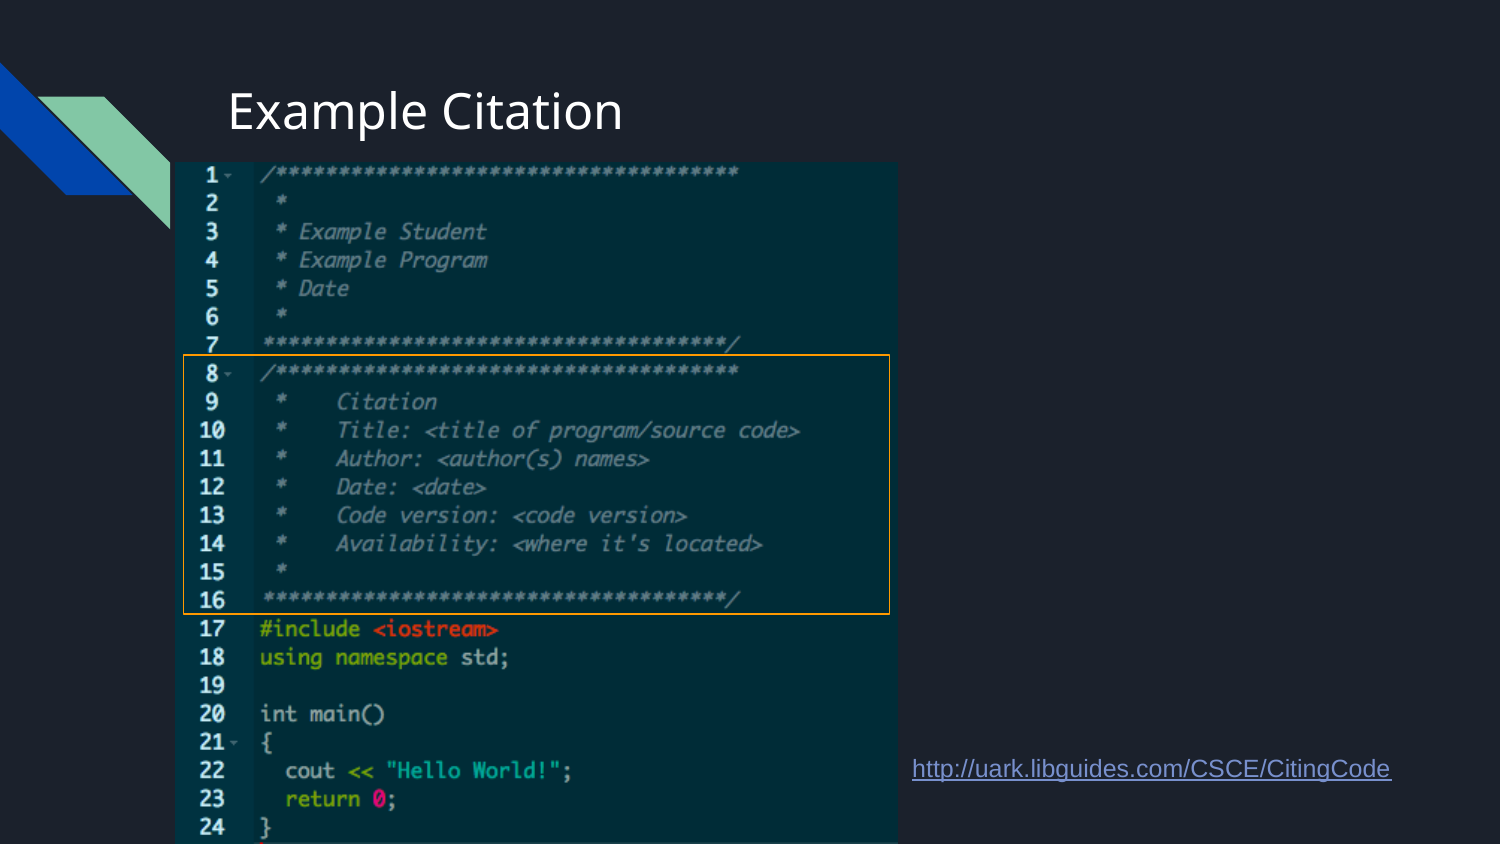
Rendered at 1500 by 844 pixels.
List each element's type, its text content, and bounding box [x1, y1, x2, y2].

picture [338, 392, 351, 410]
picture [403, 336, 412, 346]
picture [553, 591, 563, 601]
picture [666, 534, 672, 551]
picture [528, 420, 540, 437]
picture [300, 280, 336, 296]
picture [664, 426, 688, 438]
picture [352, 398, 358, 409]
picture [300, 252, 312, 267]
picture [365, 222, 371, 239]
picture [692, 591, 701, 601]
picture [651, 510, 688, 523]
picture [277, 478, 287, 488]
picture [538, 454, 549, 467]
picture [474, 762, 498, 779]
picture [591, 167, 601, 176]
picture [201, 535, 212, 551]
picture [462, 653, 473, 666]
picture [336, 653, 448, 669]
picture [207, 280, 218, 297]
picture [337, 710, 346, 721]
picture [201, 590, 225, 609]
picture [478, 420, 484, 438]
picture [200, 761, 224, 778]
picture [717, 336, 726, 346]
picture [206, 307, 219, 326]
picture [261, 166, 276, 183]
picture [311, 619, 321, 636]
picture [516, 364, 525, 374]
picture [667, 336, 676, 346]
picture [591, 592, 600, 601]
picture [338, 284, 349, 296]
picture [340, 166, 350, 176]
picture [340, 365, 349, 374]
picture [416, 336, 425, 346]
picture [328, 364, 337, 374]
picture [692, 336, 701, 346]
picture [286, 647, 295, 664]
picture [653, 364, 663, 375]
picture [337, 478, 374, 495]
picture [716, 364, 726, 375]
picture [604, 364, 613, 374]
picture [679, 365, 688, 375]
picture [465, 536, 488, 555]
picture [654, 591, 663, 601]
picture [516, 166, 525, 176]
picture [629, 166, 639, 176]
picture [565, 774, 570, 782]
picture [541, 166, 551, 176]
picture [277, 393, 287, 403]
picture [465, 364, 475, 375]
picture [201, 563, 224, 581]
picture [579, 591, 588, 601]
picture [463, 510, 487, 523]
picture [428, 337, 437, 346]
picture [667, 591, 676, 601]
picture [277, 308, 287, 318]
picture [365, 337, 374, 346]
picture [201, 450, 225, 466]
picture [526, 506, 575, 523]
picture [727, 534, 763, 551]
picture [390, 364, 400, 374]
picture [403, 591, 412, 601]
picture [453, 426, 458, 438]
picture [378, 166, 387, 176]
picture [201, 732, 225, 749]
picture [364, 394, 399, 409]
picture [717, 166, 726, 176]
picture [201, 620, 225, 636]
picture [207, 364, 218, 382]
picture [579, 166, 588, 176]
picture [603, 540, 609, 551]
picture [451, 255, 488, 267]
picture [502, 661, 507, 669]
picture [400, 534, 424, 551]
picture [261, 364, 276, 382]
picture [590, 511, 612, 523]
picture [290, 364, 300, 374]
picture [463, 482, 486, 495]
picture [438, 510, 449, 523]
picture [277, 280, 287, 289]
picture [604, 336, 613, 346]
picture [425, 760, 434, 778]
picture [337, 449, 412, 466]
picture [629, 364, 639, 374]
picture [260, 619, 283, 636]
picture [704, 591, 713, 601]
title Example Citation [212, 64, 1368, 215]
picture [302, 364, 312, 374]
picture [377, 336, 387, 346]
picture [365, 365, 374, 374]
picture [278, 251, 287, 261]
picture [453, 511, 458, 523]
picture [277, 195, 287, 204]
picture [616, 365, 625, 375]
picture [504, 364, 513, 374]
picture [278, 166, 287, 176]
picture [328, 336, 337, 346]
picture [414, 224, 424, 239]
picture [377, 591, 387, 601]
picture [576, 454, 625, 467]
picture [286, 625, 309, 637]
picture [441, 534, 446, 551]
picture [641, 364, 651, 374]
picture [300, 223, 324, 239]
picture [365, 250, 371, 267]
picture [388, 425, 399, 438]
picture [475, 649, 485, 666]
picture [579, 364, 588, 374]
picture [729, 364, 739, 374]
picture [553, 166, 563, 176]
picture [428, 592, 437, 601]
picture [402, 398, 409, 409]
picture [323, 619, 360, 637]
picture [679, 592, 688, 601]
picture [314, 364, 324, 375]
picture [402, 510, 424, 523]
picture [487, 647, 498, 665]
picture [527, 449, 539, 470]
picture [201, 675, 225, 694]
picture [667, 166, 676, 176]
picture [504, 336, 513, 346]
picture [491, 336, 500, 346]
picture [553, 365, 563, 374]
picture [390, 534, 397, 551]
picture [416, 166, 425, 176]
picture [201, 817, 212, 835]
picture [453, 591, 463, 601]
picture [201, 477, 224, 494]
picture [353, 364, 362, 374]
picture [277, 450, 287, 459]
picture [479, 336, 488, 346]
picture [478, 364, 488, 374]
picture [704, 166, 714, 176]
picture [566, 364, 576, 374]
picture [325, 255, 361, 272]
picture [353, 421, 359, 438]
picture [452, 479, 462, 494]
picture [638, 539, 649, 552]
picture [740, 425, 751, 438]
picture [541, 591, 551, 601]
picture [453, 166, 463, 176]
picture [378, 420, 384, 438]
picture [602, 422, 652, 438]
picture [349, 704, 384, 725]
picture [478, 591, 488, 601]
picture [353, 166, 362, 175]
picture [564, 539, 587, 551]
picture [725, 336, 740, 355]
picture [212, 535, 225, 551]
picture [212, 819, 225, 834]
picture [207, 222, 218, 240]
picture [375, 255, 386, 268]
picture [488, 449, 525, 466]
picture [704, 336, 713, 346]
picture [416, 364, 425, 374]
picture [375, 482, 386, 495]
picture [488, 426, 500, 438]
picture [390, 336, 400, 346]
picture [207, 193, 218, 211]
picture [277, 223, 287, 233]
picture [262, 817, 271, 839]
picture [277, 535, 287, 545]
picture [465, 591, 475, 601]
picture [426, 511, 437, 522]
picture [298, 653, 322, 670]
picture [466, 336, 475, 346]
picture [692, 166, 701, 176]
picture [403, 365, 412, 375]
picture [516, 336, 525, 346]
picture [564, 425, 600, 442]
picture [725, 591, 740, 608]
picture [667, 364, 676, 374]
picture [302, 166, 312, 176]
picture [440, 365, 449, 374]
picture [207, 337, 219, 352]
picture [440, 592, 449, 601]
text_box http://uark.libguides.com/CSCE/CitingCode [902, 737, 1461, 813]
picture [277, 506, 287, 516]
picture [528, 592, 537, 601]
picture [413, 397, 437, 409]
picture [325, 227, 361, 243]
picture [428, 540, 434, 551]
picture [428, 365, 437, 375]
picture [265, 336, 274, 346]
picture [692, 364, 701, 374]
picture [201, 789, 224, 808]
picture [501, 766, 510, 778]
picture [400, 762, 422, 779]
picture [553, 336, 563, 346]
picture [504, 591, 513, 601]
picture [426, 222, 461, 240]
picture [365, 592, 374, 601]
picture [328, 591, 337, 601]
picture [265, 591, 274, 601]
picture [604, 166, 613, 175]
picture [201, 505, 224, 524]
picture [641, 591, 651, 601]
picture [614, 511, 626, 523]
picture [714, 426, 726, 438]
picture [514, 512, 525, 522]
picture [441, 166, 450, 176]
picture [337, 795, 360, 806]
picture [479, 166, 488, 176]
picture [437, 760, 446, 778]
picture [337, 535, 348, 551]
picture [340, 422, 352, 437]
picture [290, 336, 299, 346]
picture [616, 167, 625, 176]
picture [287, 762, 334, 779]
picture [201, 420, 225, 439]
picture [615, 536, 625, 551]
picture [277, 336, 287, 346]
picture [579, 336, 588, 346]
picture [641, 336, 651, 346]
picture [262, 710, 270, 721]
picture [626, 454, 649, 466]
picture [490, 365, 500, 375]
picture [463, 224, 487, 239]
picture [676, 536, 726, 552]
picture [541, 364, 551, 374]
picture [340, 337, 350, 346]
picture [654, 336, 663, 346]
picture [716, 591, 726, 601]
picture [626, 510, 637, 523]
picture [591, 365, 600, 375]
picture [567, 591, 576, 601]
picture [207, 167, 218, 182]
picture [440, 337, 450, 346]
picture [541, 336, 550, 346]
picture [641, 166, 651, 176]
picture [338, 506, 386, 524]
picture [616, 592, 625, 601]
picture [604, 591, 613, 601]
picture [401, 222, 412, 240]
picture [390, 591, 400, 601]
picture [679, 337, 688, 346]
picture [704, 364, 713, 375]
picture [201, 647, 224, 666]
picture [567, 166, 576, 176]
picture [453, 540, 458, 551]
picture [398, 620, 498, 637]
picture [438, 451, 486, 466]
picture [206, 252, 219, 267]
picture [262, 732, 272, 754]
picture [528, 365, 537, 374]
picture [729, 166, 739, 176]
picture [414, 255, 449, 272]
picture [302, 336, 312, 346]
picture [426, 422, 449, 438]
picture [348, 767, 360, 778]
picture [466, 166, 475, 176]
picture [453, 336, 463, 346]
picture [567, 336, 576, 346]
picture [679, 167, 688, 176]
picture [416, 591, 425, 601]
picture [641, 511, 646, 523]
picture [290, 166, 300, 176]
picture [448, 766, 460, 779]
picture [491, 591, 500, 601]
picture [374, 619, 397, 636]
picture [516, 591, 525, 601]
picture [274, 705, 297, 722]
picture [315, 166, 324, 176]
picture [353, 591, 362, 601]
picture [513, 760, 521, 778]
picture [310, 710, 334, 722]
picture [314, 591, 324, 601]
picture [654, 166, 664, 176]
picture [390, 166, 400, 176]
picture [351, 540, 383, 551]
picture [453, 364, 463, 374]
picture [315, 336, 324, 346]
picture [201, 704, 225, 723]
picture [616, 337, 625, 346]
picture [340, 592, 349, 601]
picture [491, 166, 500, 176]
picture [629, 336, 639, 346]
picture [290, 591, 300, 601]
picture [360, 766, 373, 778]
picture [205, 392, 218, 411]
picture [702, 425, 714, 438]
picture [373, 789, 385, 808]
picture [375, 227, 386, 239]
picture [413, 477, 449, 494]
picture [365, 167, 375, 176]
picture [549, 426, 563, 442]
picture [752, 421, 800, 438]
picture [312, 256, 324, 267]
picture [277, 421, 287, 431]
picture [465, 422, 475, 438]
picture [428, 167, 437, 176]
picture [504, 166, 513, 175]
picture [365, 422, 374, 438]
picture [377, 365, 387, 374]
picture [403, 166, 413, 176]
picture [690, 425, 702, 437]
picture [629, 591, 639, 601]
picture [302, 591, 312, 601]
picture [529, 166, 538, 176]
picture [552, 760, 558, 767]
picture [528, 336, 538, 346]
picture [278, 563, 287, 573]
picture [591, 337, 601, 346]
picture [400, 252, 413, 267]
picture [513, 425, 525, 438]
picture [514, 535, 563, 551]
picture [277, 365, 287, 374]
picture [353, 336, 362, 346]
picture [260, 653, 285, 666]
picture [287, 790, 334, 808]
picture [328, 166, 337, 176]
picture [525, 760, 534, 779]
picture [277, 592, 287, 601]
picture [550, 449, 561, 470]
picture [652, 425, 662, 438]
